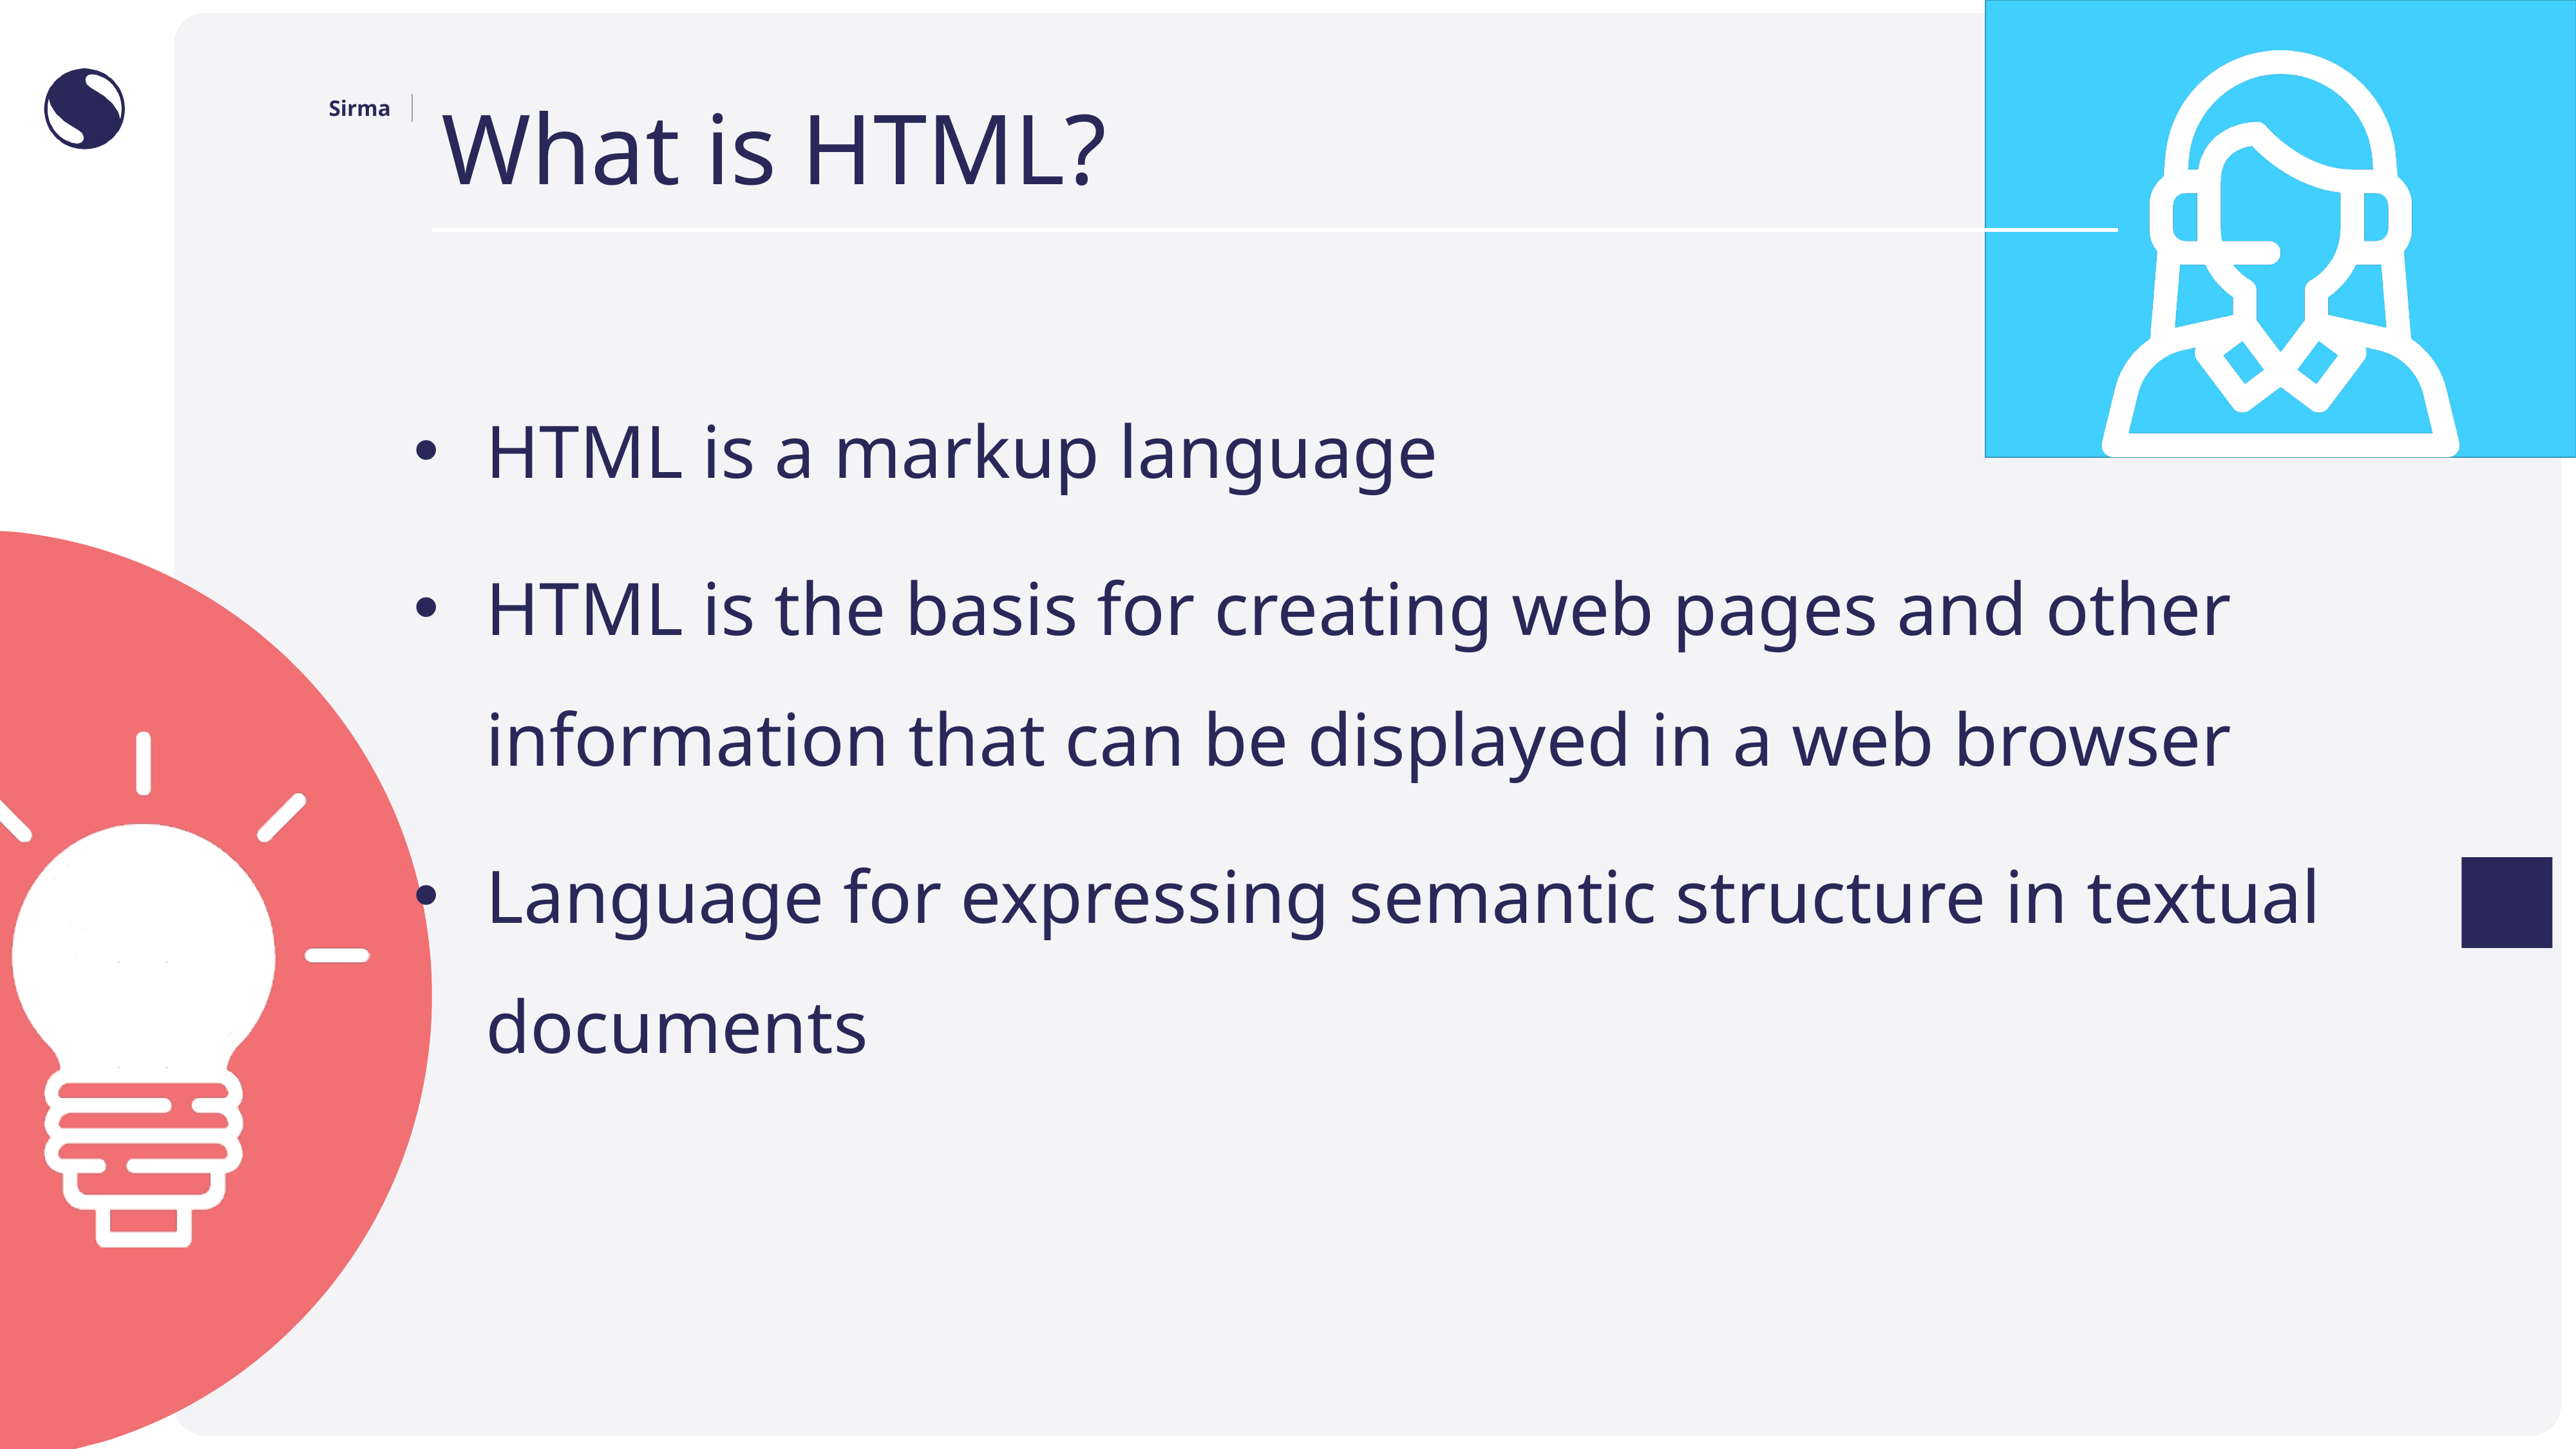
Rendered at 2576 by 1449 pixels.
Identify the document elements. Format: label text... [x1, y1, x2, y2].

list HTML is a markup language HTML is the basis for creating web pages and other information that can be displayed in a web browser Language for expressing semantic structure in textual documents [403, 357, 2448, 1342]
picture [0, 732, 370, 1247]
title What is HTML? [431, 77, 2118, 230]
picture [44, 68, 125, 149]
picture [2077, 50, 2485, 457]
